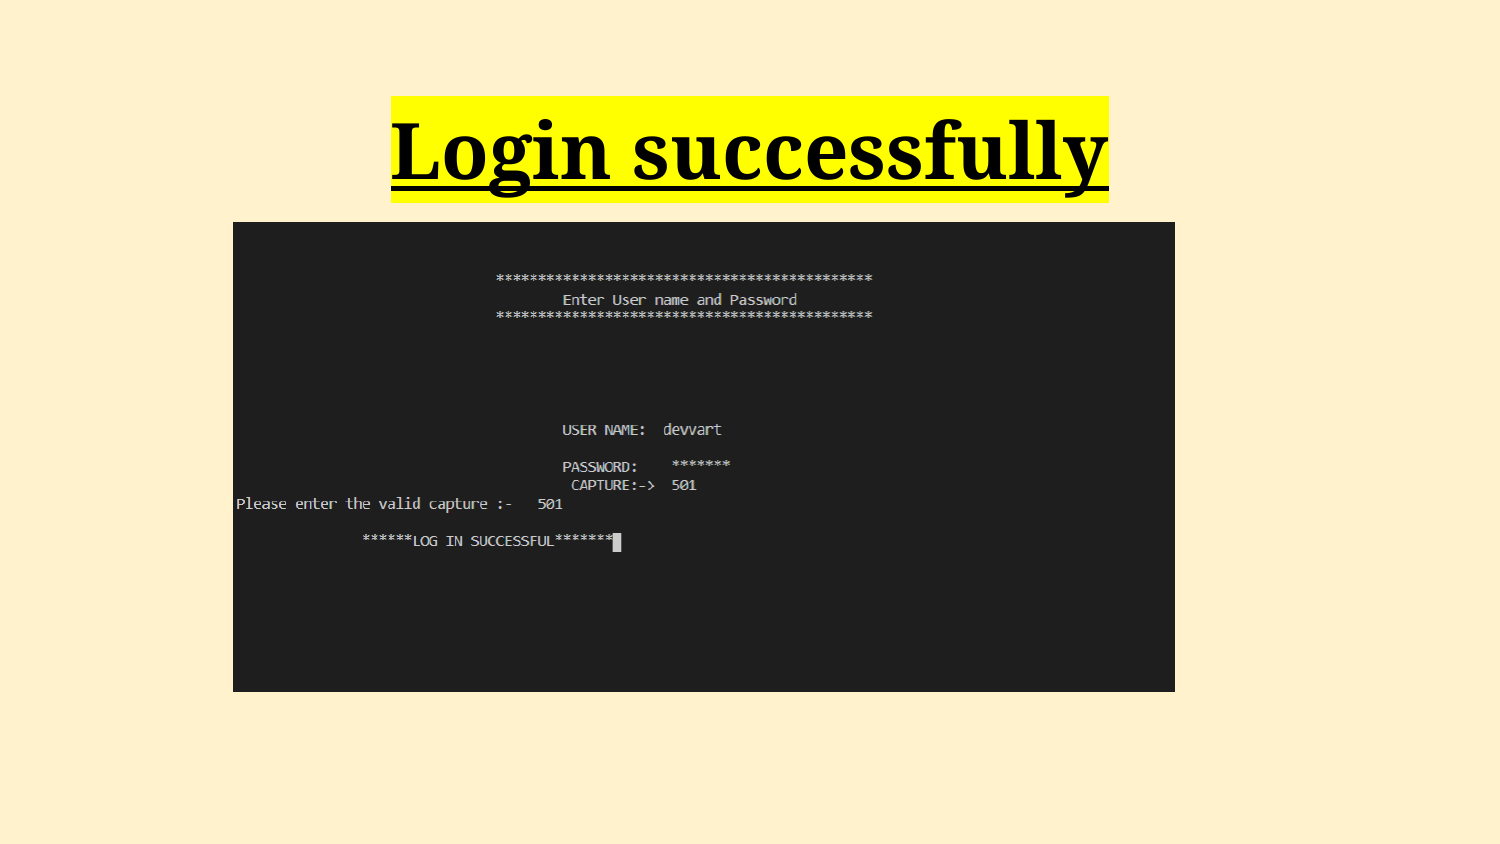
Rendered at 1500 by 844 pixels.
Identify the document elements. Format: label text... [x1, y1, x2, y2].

picture [233, 222, 1175, 692]
title Login successfully [51, 72, 1449, 167]
